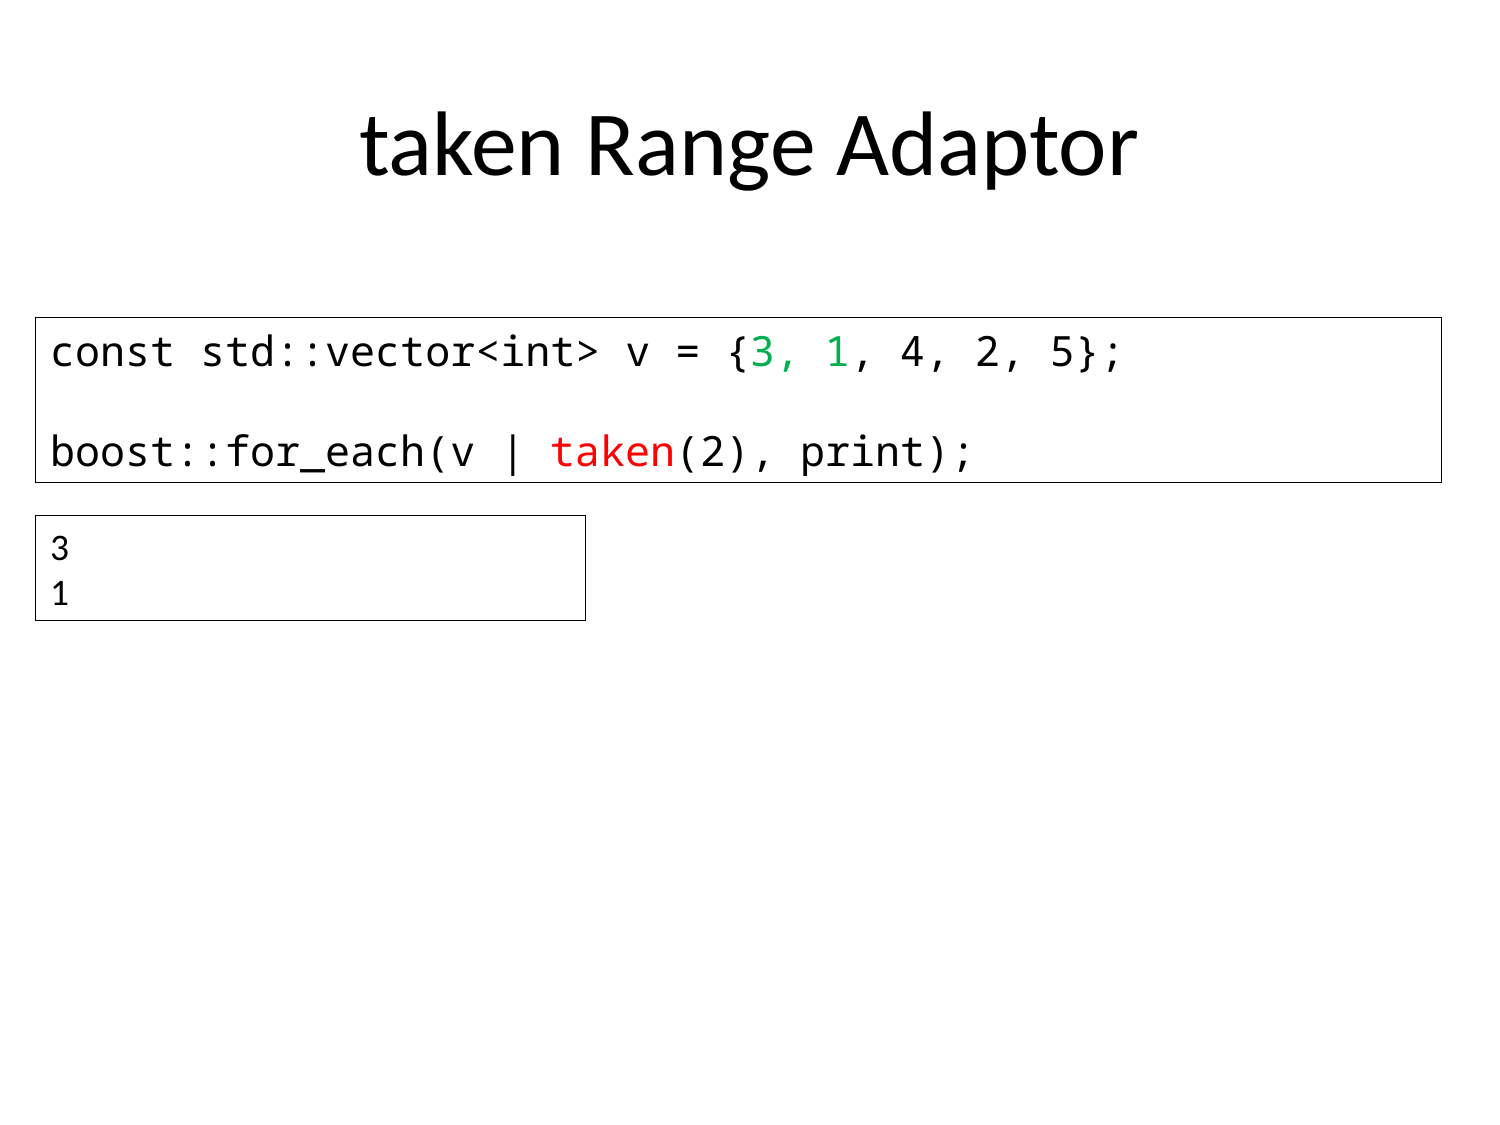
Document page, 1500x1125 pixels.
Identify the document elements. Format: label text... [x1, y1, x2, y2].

title taken Range Adaptor [75, 45, 1425, 233]
text_box 3 1 [35, 515, 586, 621]
text_box const std::vector<int> v = {3, 1, 4, 2, 5}; boost::for_each(v | taken(2), print); [35, 317, 1442, 483]
